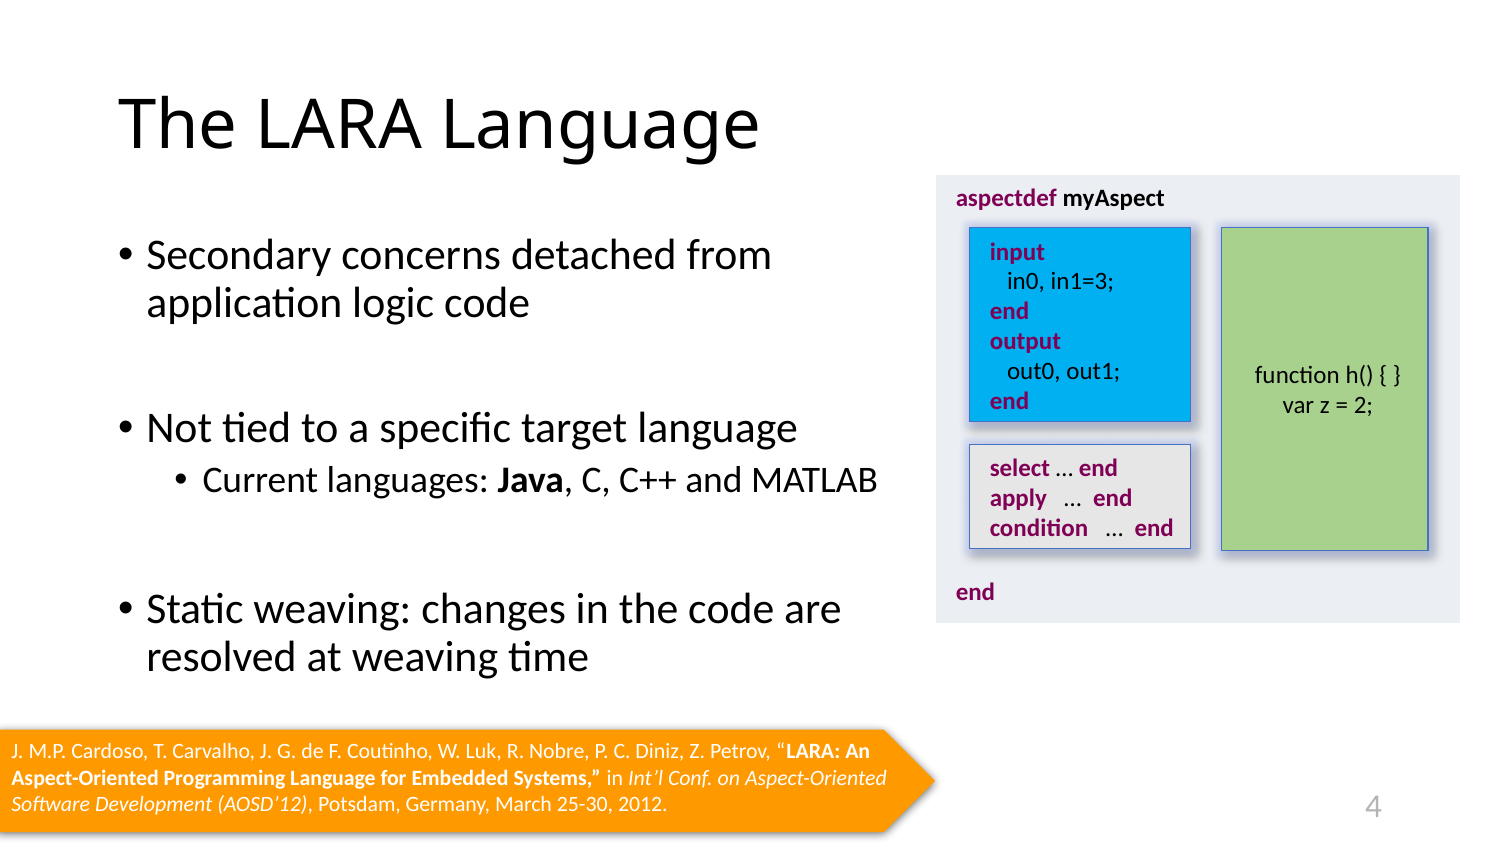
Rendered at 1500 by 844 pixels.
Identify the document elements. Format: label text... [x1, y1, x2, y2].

text_box input in0, in1=3; end output out0, out1; end [969, 227, 1191, 422]
slide_number 4 [1059, 782, 1397, 827]
text_box select … end apply … end condition … end [969, 444, 1191, 549]
text_box J. M.P. Cardoso, T. Carvalho, J. G. de F. Coutinho, W. Luk, R. Nobre, P. C. Diniz, Z. Petrov, “LARA: An Aspect-Oriented Programming Language for Embedded Systems,” in Int’l Conf. on Aspect-Oriented Software Development (AOSD’12), Potsdam, Germany, March 25-30, 2012. [0, 729, 936, 833]
text_box aspectdef myAspect end [935, 174, 1461, 624]
title The LARA Language [103, 44, 1397, 208]
list Secondary concerns detached from application logic code Not tied to a specific target language Current languages: Java, C, C++ and MATLAB Static weaving: changes in the code are resolved at weaving time [103, 224, 915, 695]
text_box function h() { } var z = 2; [1221, 227, 1429, 551]
